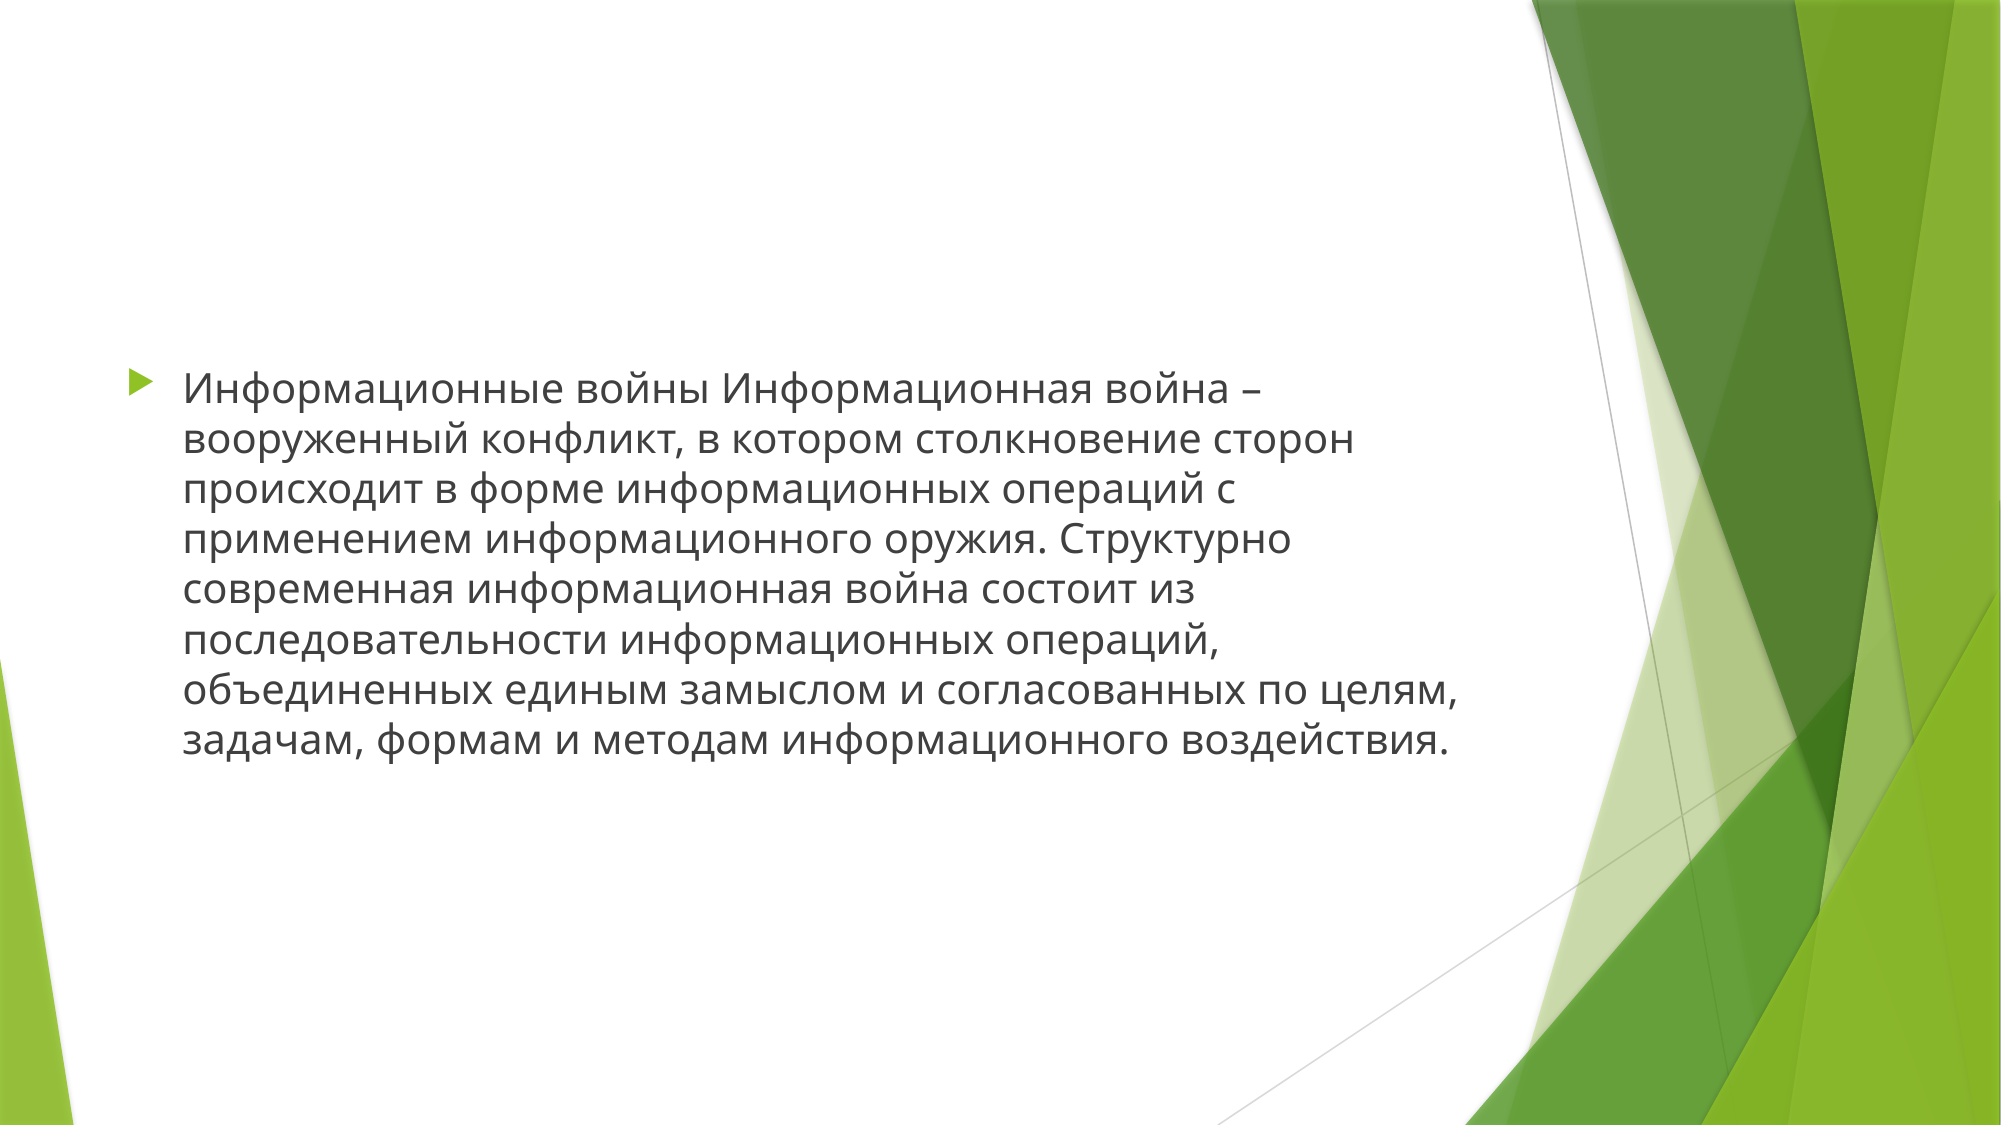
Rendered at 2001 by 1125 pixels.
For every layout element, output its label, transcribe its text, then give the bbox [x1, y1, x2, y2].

list Информационные войны Информационная война – вооруженный конфликт, в котором столкновение сторон происходит в форме информационных операций с применением информационного оружия. Структурно современная информационная война состоит из последовательности информационных операций, объединенных единым замыслом и согласованных по целям, задачам, формам и методам информационного воздействия. [111, 354, 1522, 992]
